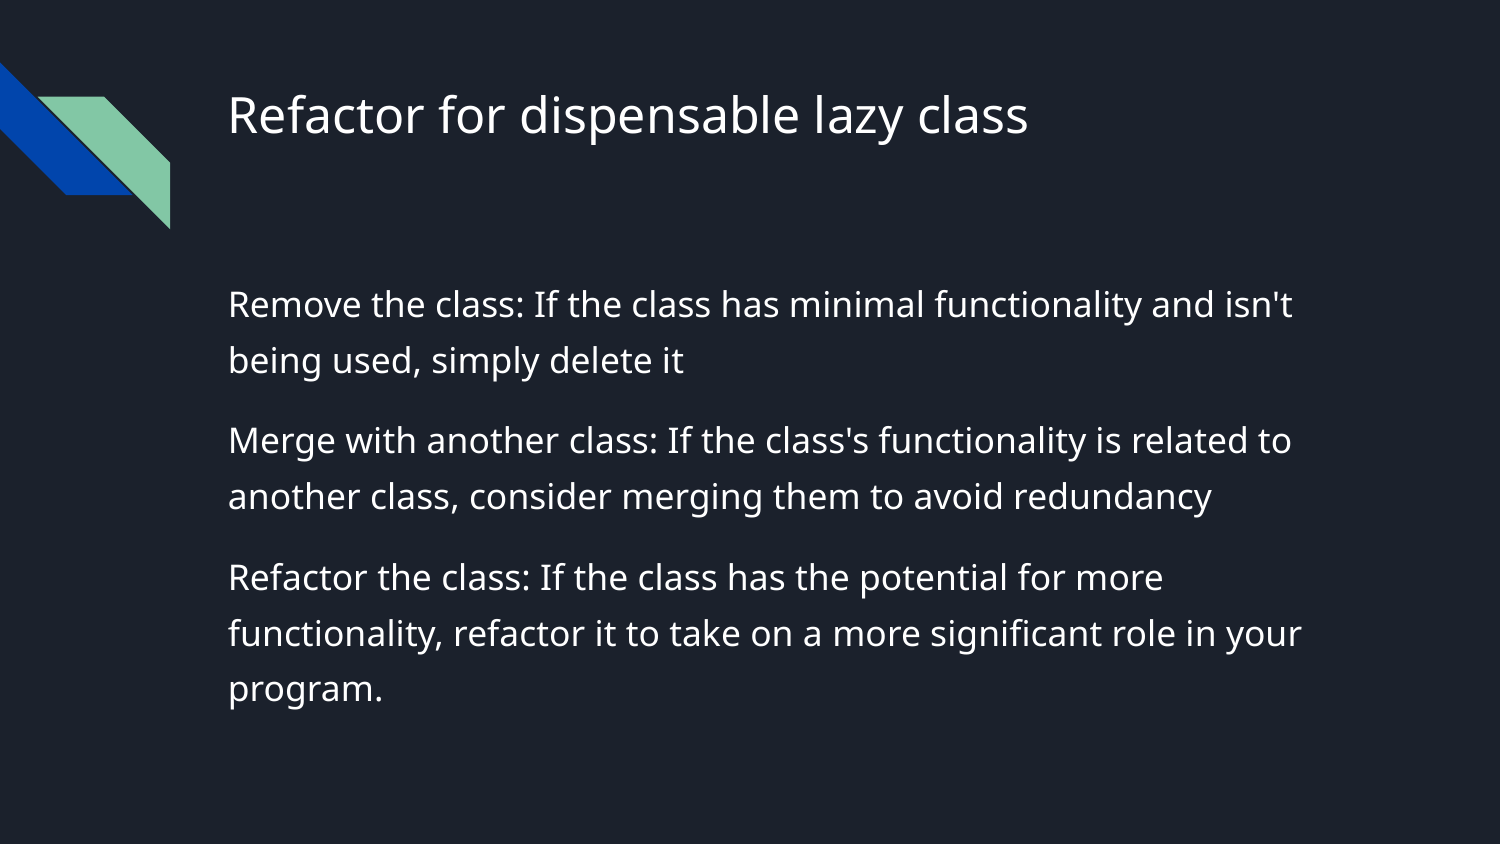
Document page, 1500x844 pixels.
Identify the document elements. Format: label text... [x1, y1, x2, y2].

title Refactor for dispensable lazy class [212, 64, 1368, 215]
list Remove the class: If the class has minimal functionality and isn't being used, simply delete it Merge with another class: If the class's functionality is related to another class, consider merging them to avoid redundancy Refactor the class: If the class has the potential for more functionality, refactor it to take on a more significant role in your program. [212, 257, 1368, 735]
